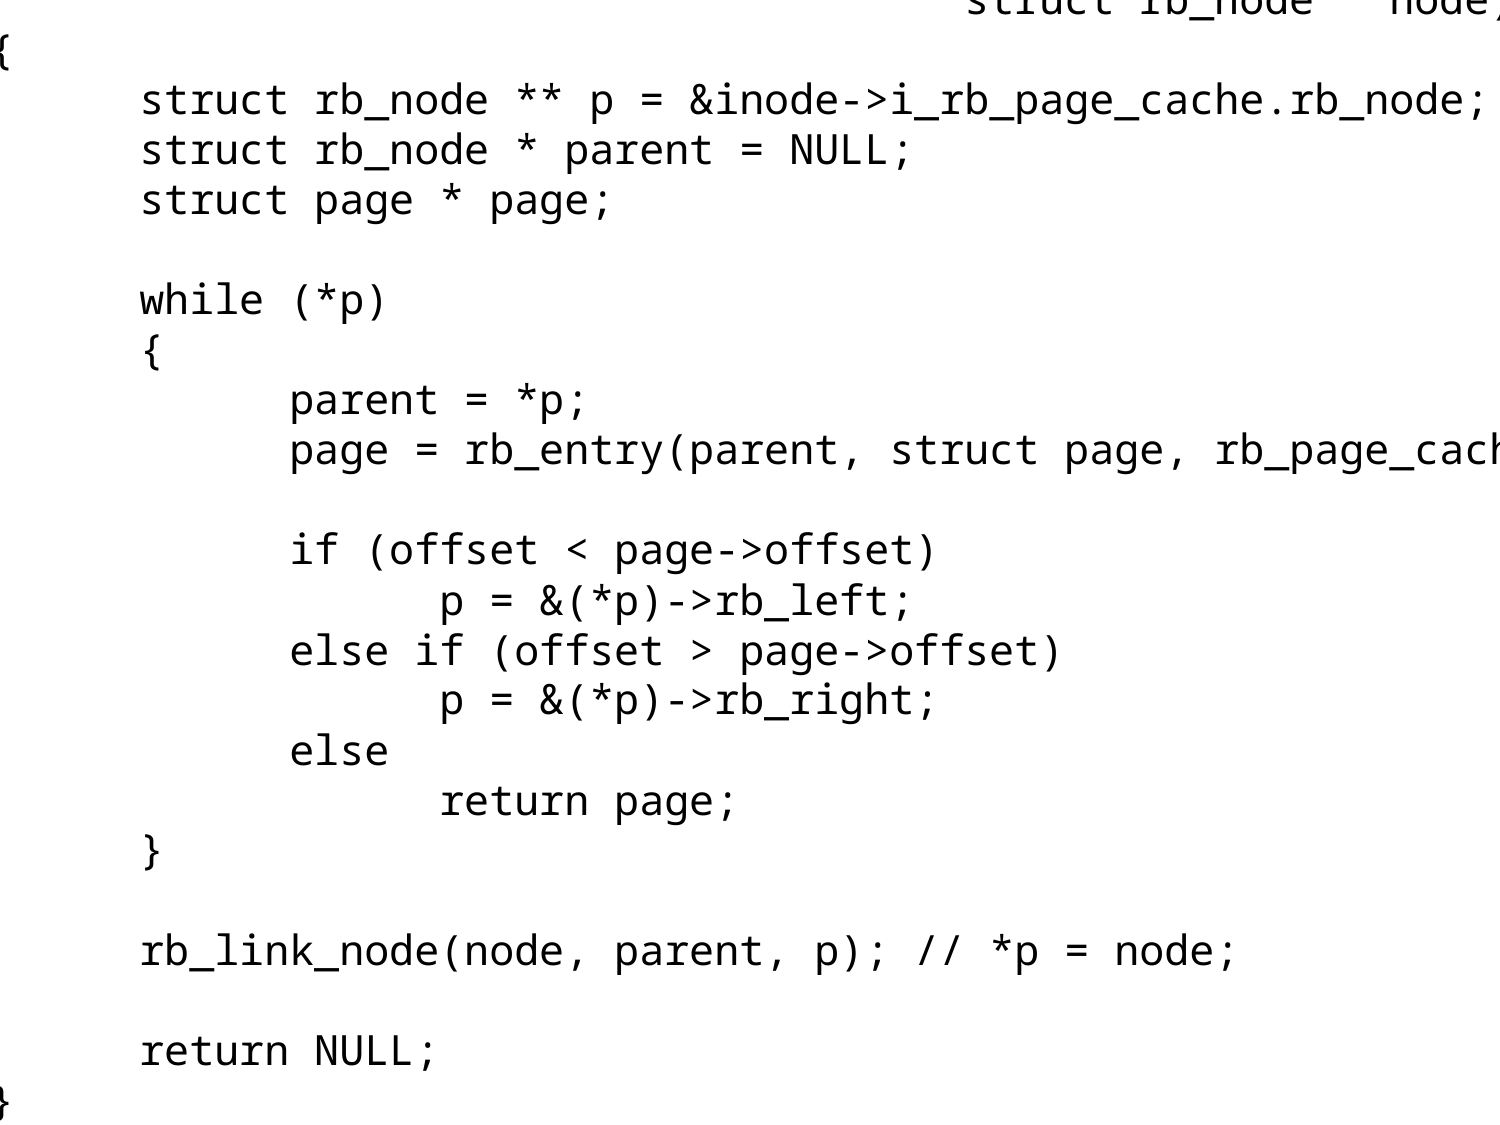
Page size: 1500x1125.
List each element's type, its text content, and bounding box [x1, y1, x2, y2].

text_box static inline struct page * __rb_insert_page_cache(struct inode * inode, unsigned long offset, struct rb_node * node) { struct rb_node ** p = &inode->i_rb_page_cache.rb_node; struct rb_node * parent = NULL; struct page * page; while (*p) { parent = *p; page = rb_entry(parent, struct page, rb_page_cache); if (offset < page->offset) p = &(*p)->rb_left; else if (offset > page->offset) p = &(*p)->rb_right; else return page; } rb_link_node(node, parent, p); // *p = node; return NULL; } [0, 0, 1500, 1125]
